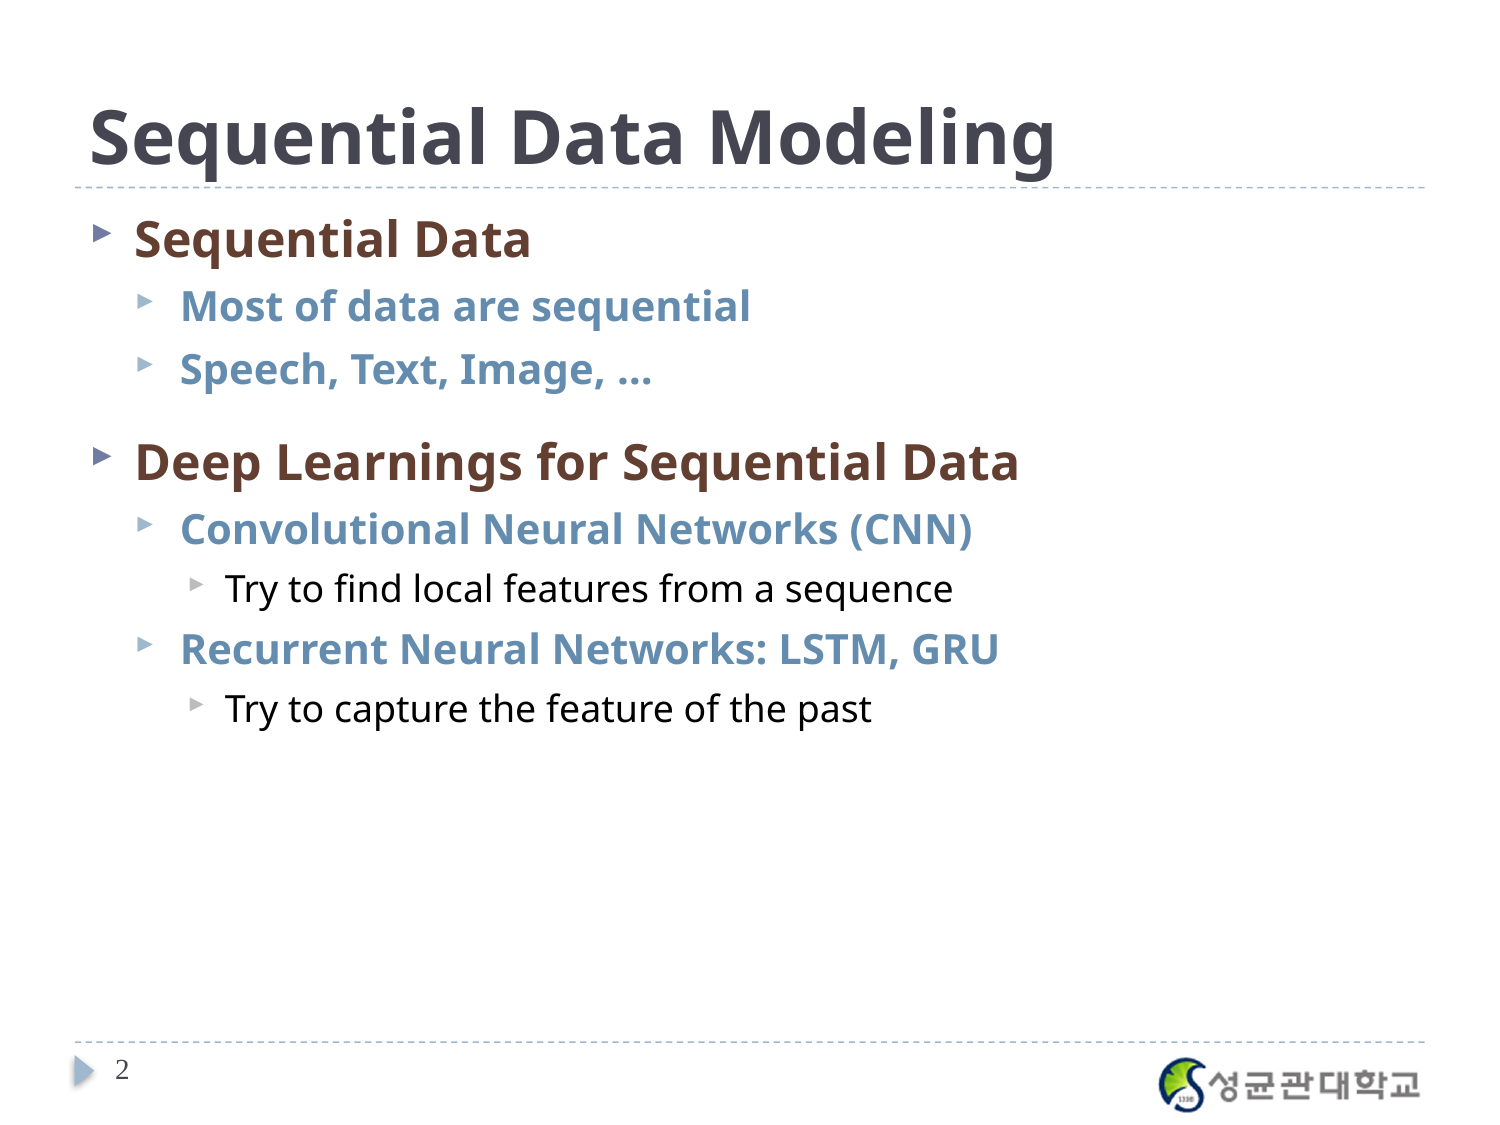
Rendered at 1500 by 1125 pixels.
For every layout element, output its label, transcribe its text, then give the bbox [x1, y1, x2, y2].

slide_number 2 [100, 1042, 426, 1103]
title Sequential Data Modeling [75, 24, 1425, 188]
picture [1151, 1050, 1424, 1118]
list Sequential Data Most of data are sequential Speech, Text, Image, … Deep Learnings for Sequential Data Convolutional Neural Networks (CNN) Try to find local features from a sequence Recurrent Neural Networks: LSTM, GRU Try to capture the feature of the past [75, 200, 1425, 1010]
